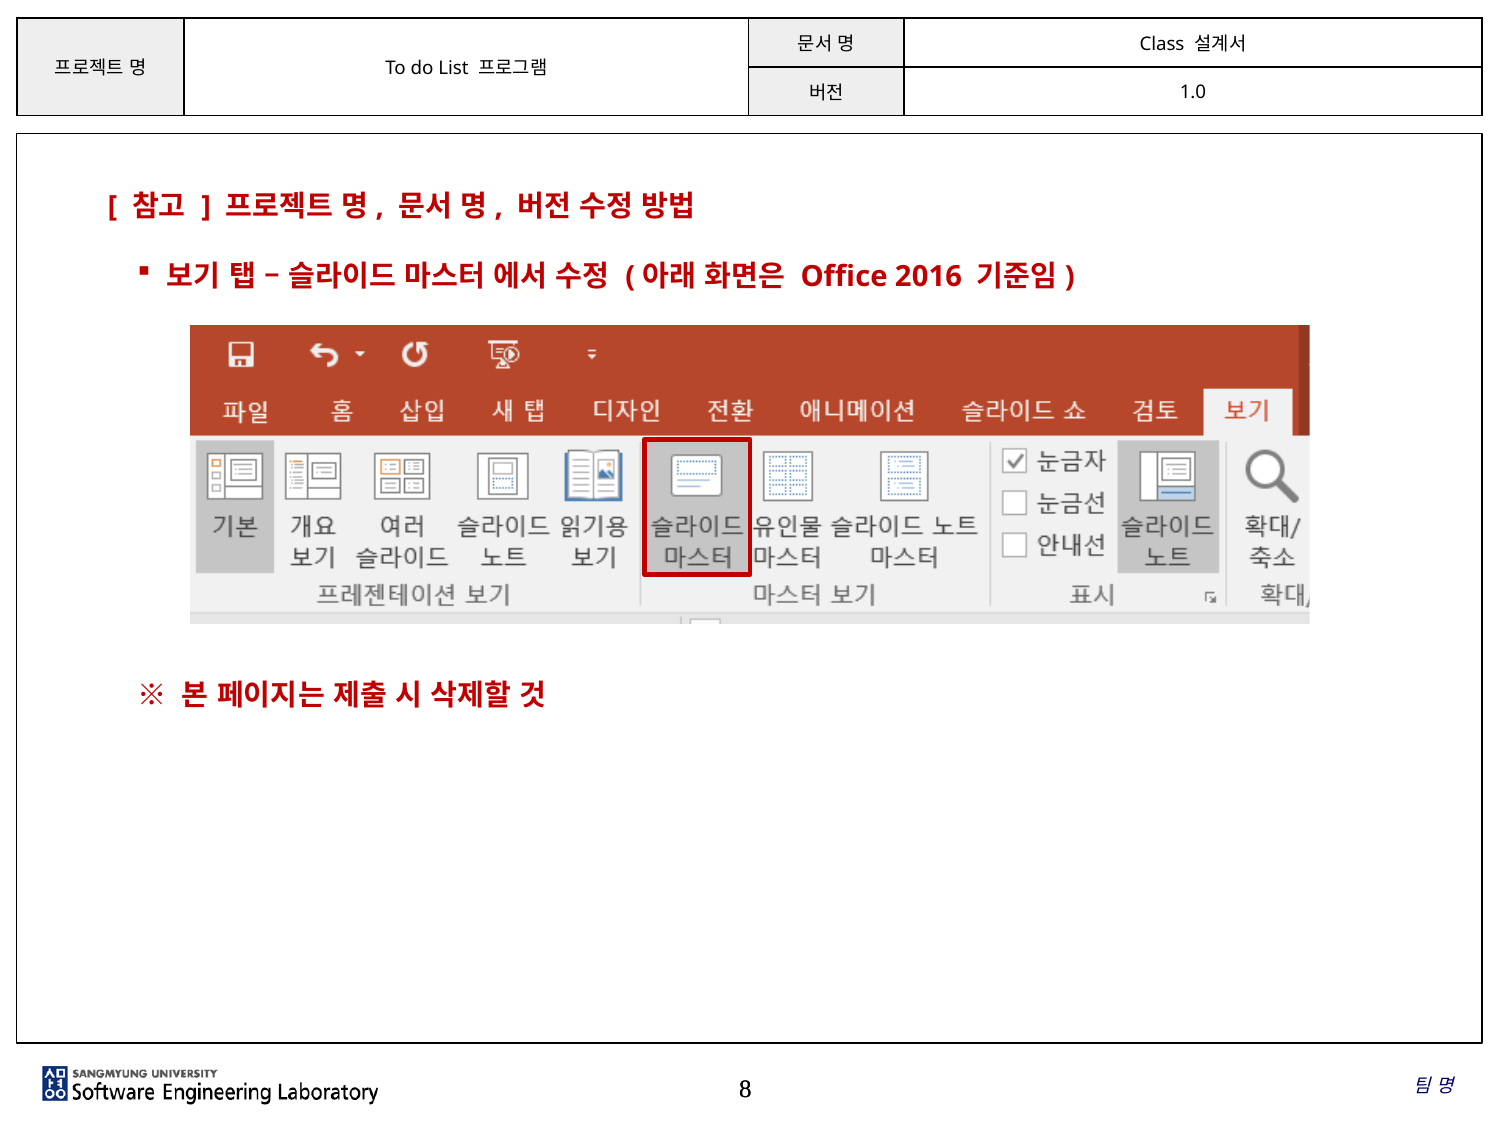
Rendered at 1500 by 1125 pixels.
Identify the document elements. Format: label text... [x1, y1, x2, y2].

picture [189, 325, 1310, 624]
picture [42, 1066, 382, 1106]
text_box [ 참고 ] 프로젝트 명, 문서 명, 버전 수정 방법 보기 탭 – 슬라이드 마스터 에서 수정 (아래 화면은 Office 2016 기준임) ※ 본 페이지는 제출 시 삭제할 것 [93, 179, 1090, 754]
footer 팀 명 [994, 1060, 1454, 1110]
